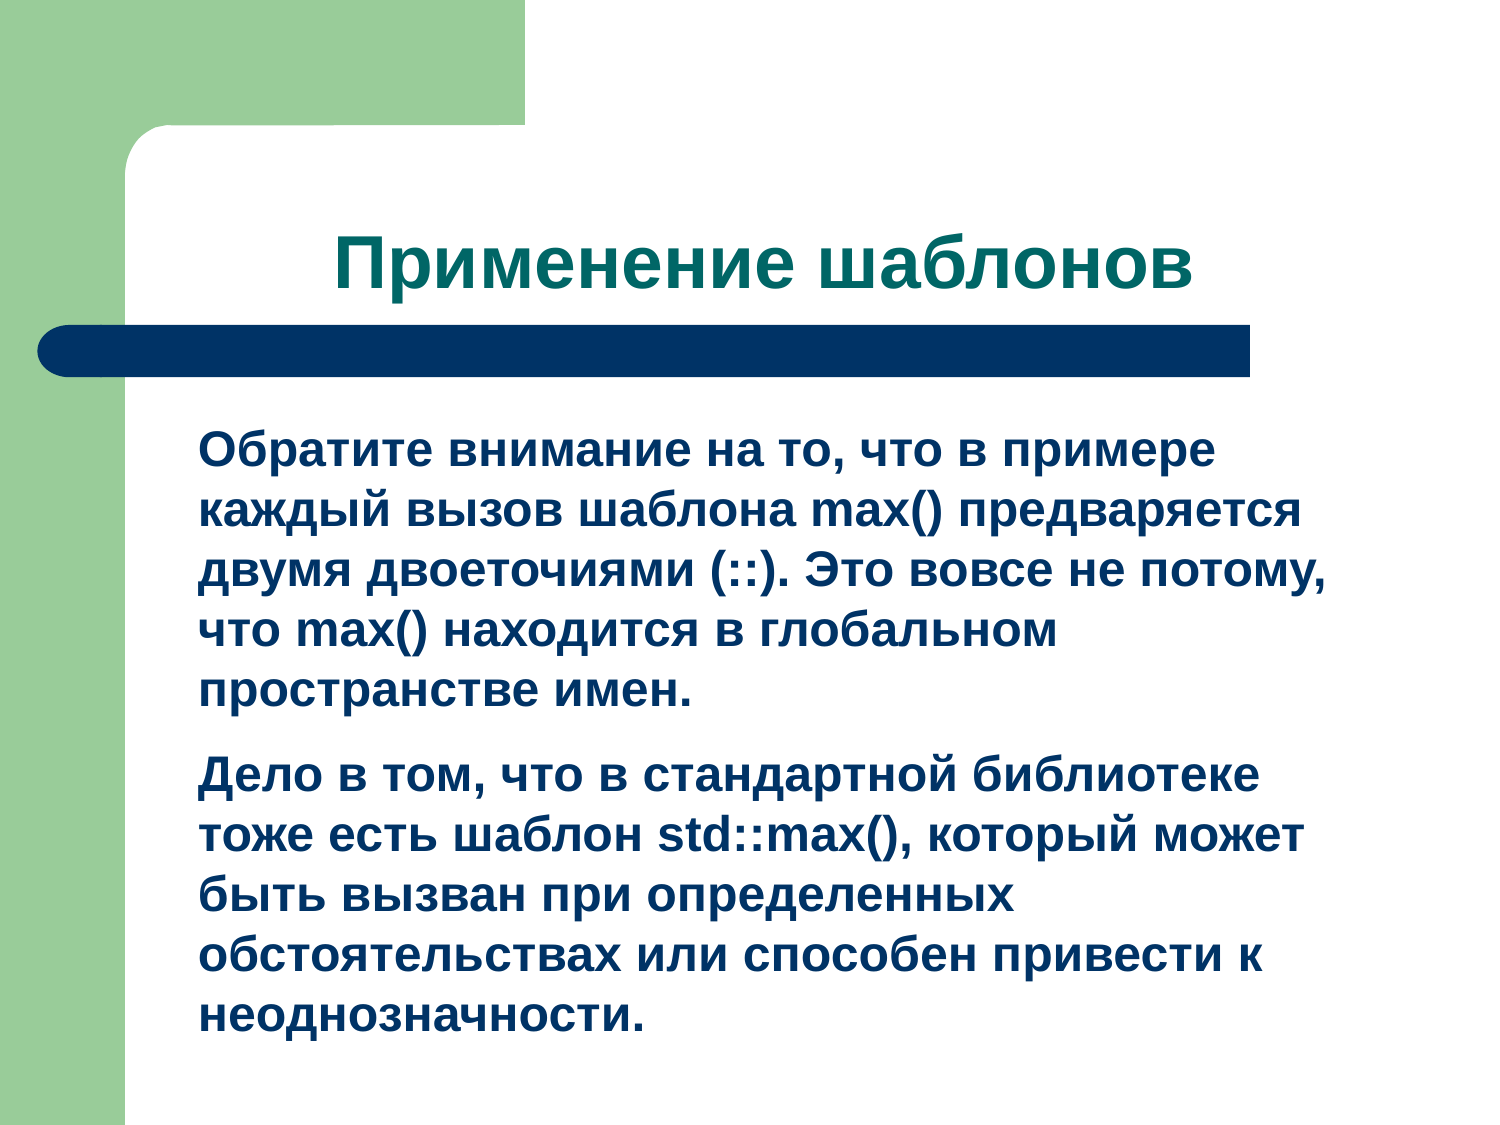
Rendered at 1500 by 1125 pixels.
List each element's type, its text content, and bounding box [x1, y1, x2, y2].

title Применение шаблонов [125, 125, 1425, 313]
text_box Обратите внимание на то, что в примере каждый вызов шаблона max() предваряется двумя двоеточиями (::). Это вовсе не потому, что max() находится в глобальном пространстве имен. Дело в том, что в стандартной библиотеке тоже есть шаблон std::max(), который может быть вызван при определенных обстоятельствах или способен привести к неоднозначности. [183, 408, 1400, 1049]
